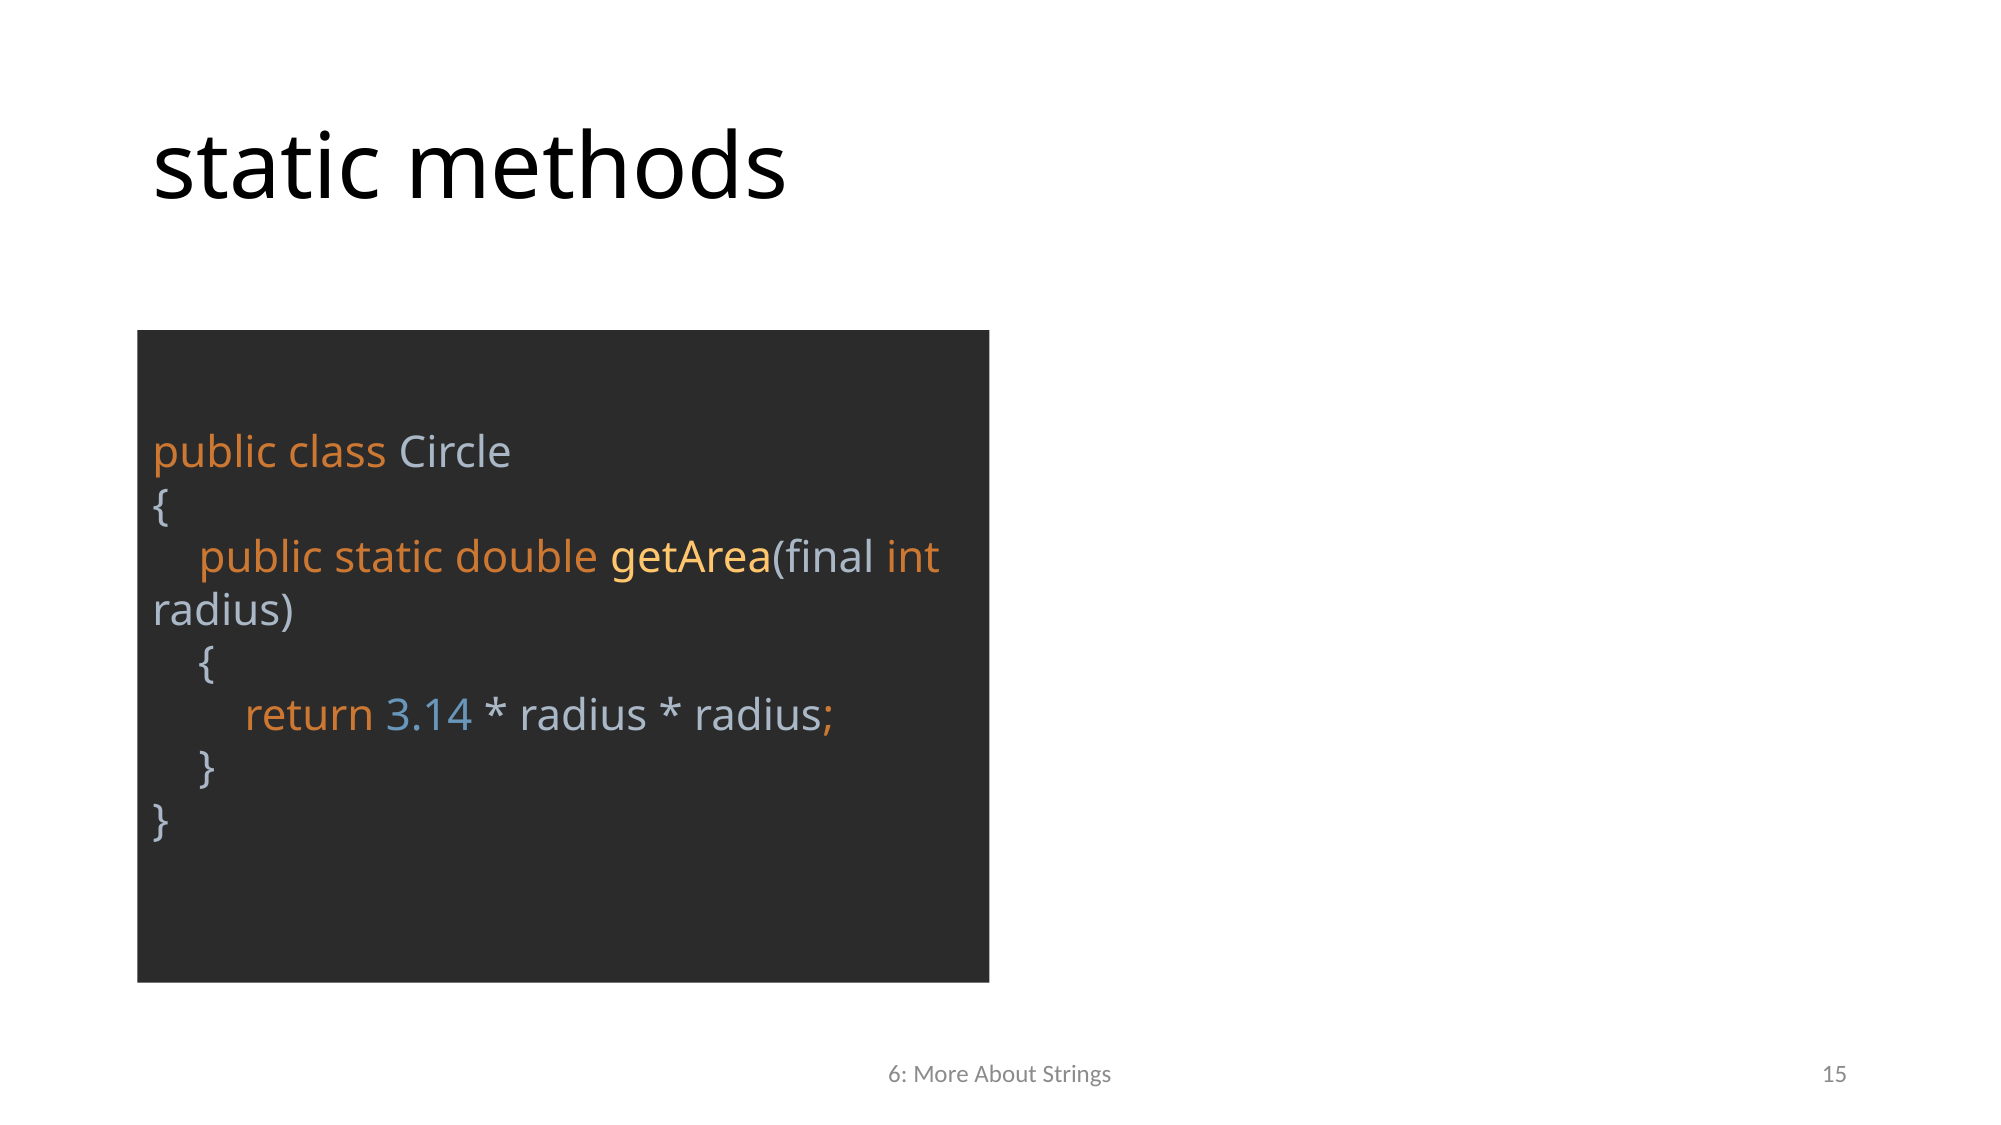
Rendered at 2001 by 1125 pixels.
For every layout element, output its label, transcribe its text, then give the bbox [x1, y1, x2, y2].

footer 6: More About Strings [662, 1042, 1338, 1103]
title static methods [137, 59, 1863, 278]
list public class Circle { public static double getArea(final int radius) { return 3.14 * radius * radius; } } [137, 330, 990, 983]
slide_number 15 [1412, 1042, 1863, 1103]
